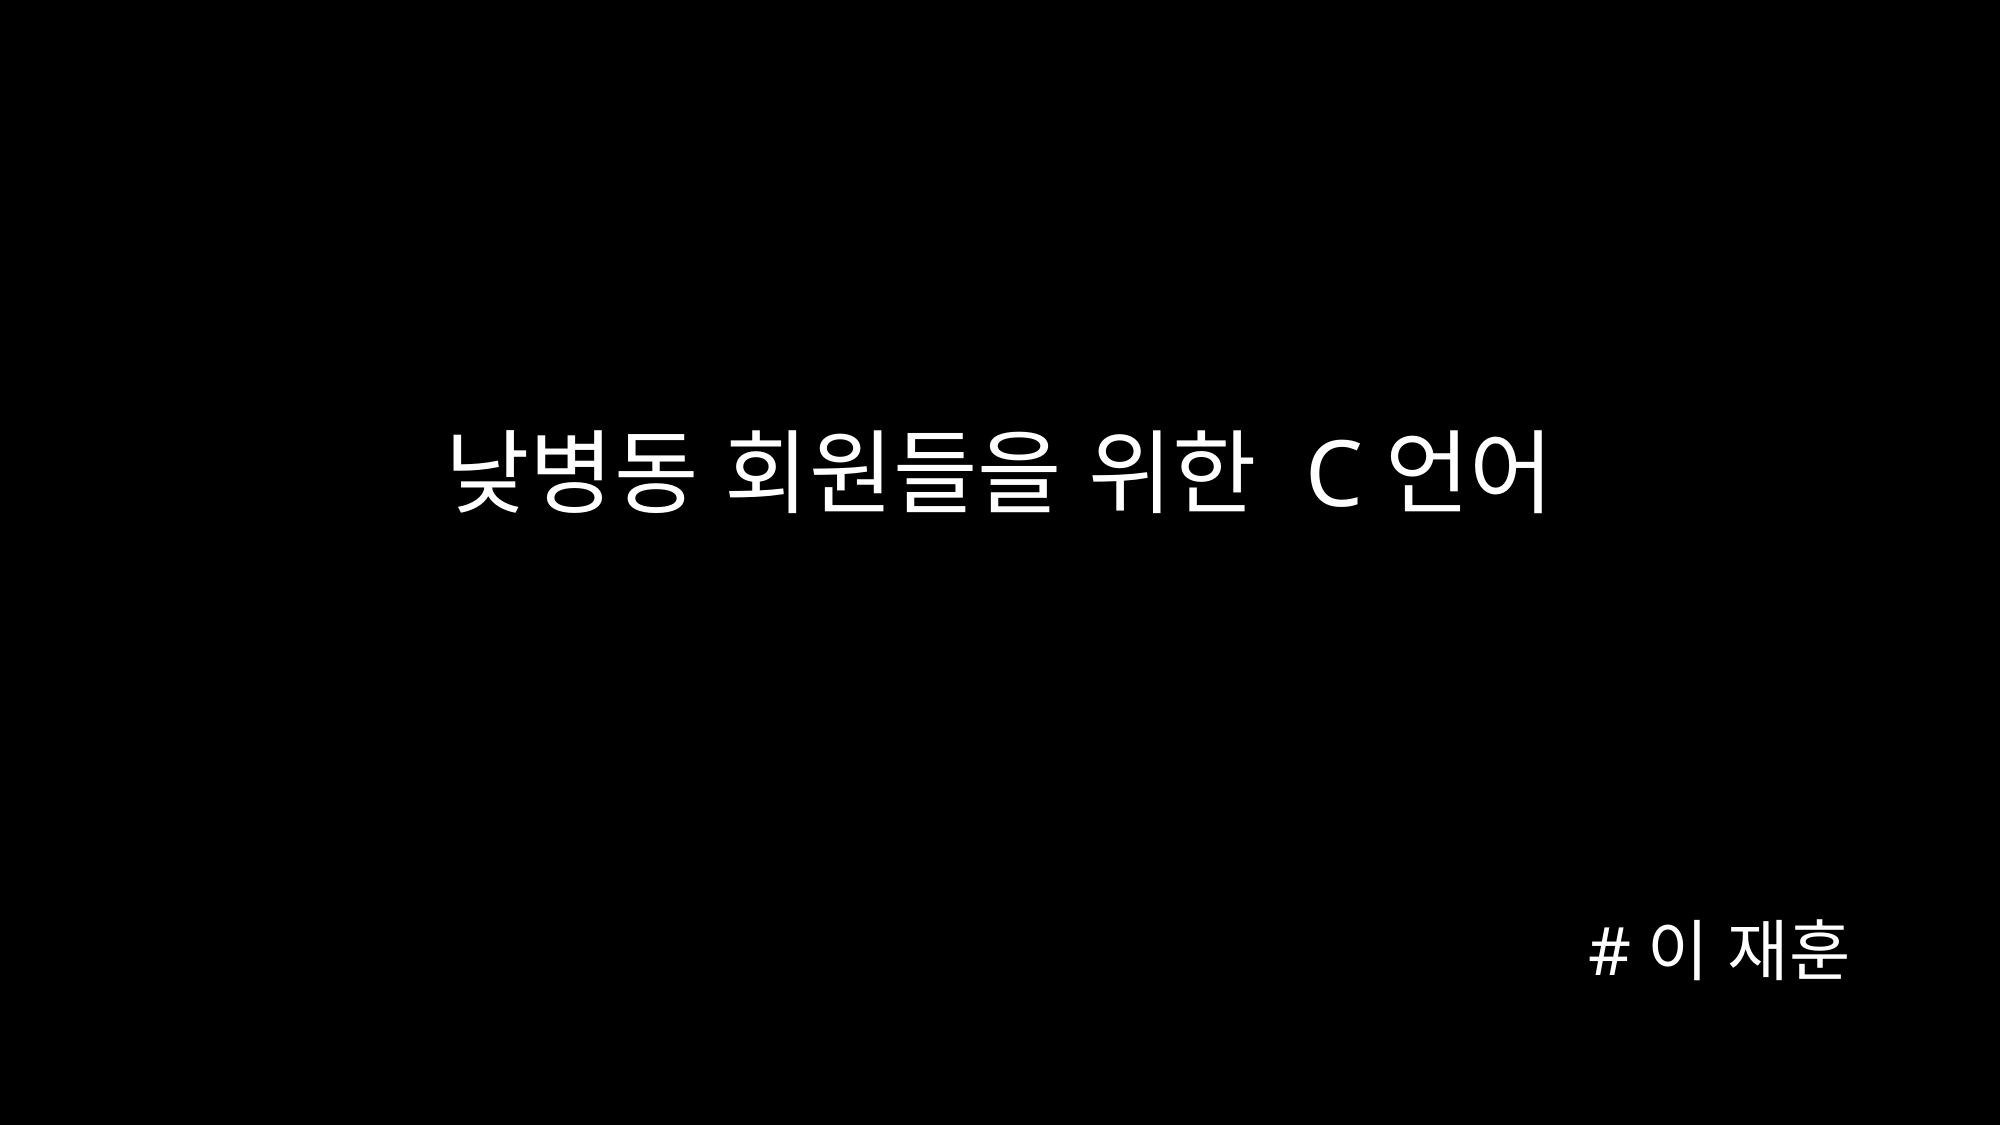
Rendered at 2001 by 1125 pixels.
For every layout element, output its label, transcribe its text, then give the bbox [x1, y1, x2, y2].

title 낮병동 회원들을 위한 C언어 [150, 349, 1850, 591]
subtitle #이 재훈 [1019, 900, 2000, 1125]
